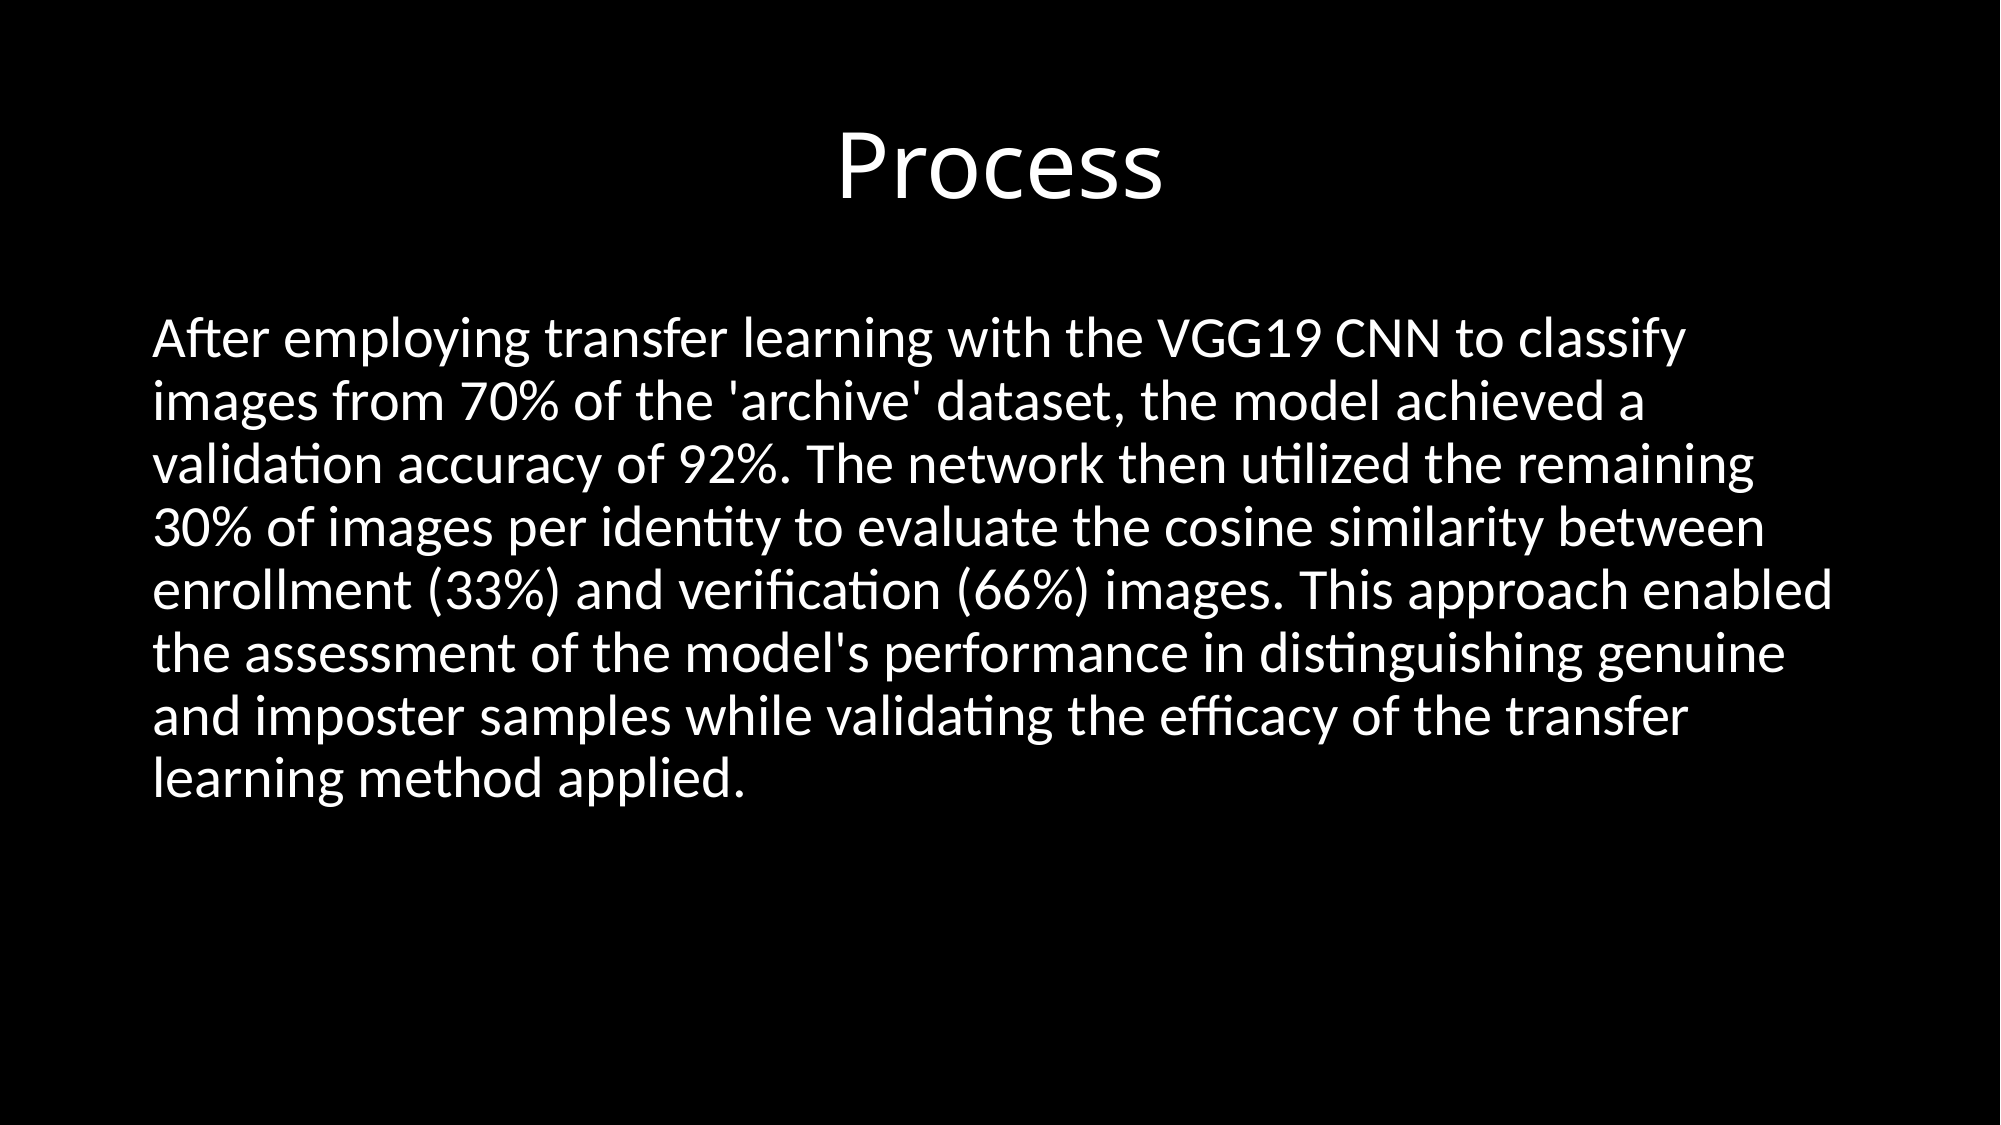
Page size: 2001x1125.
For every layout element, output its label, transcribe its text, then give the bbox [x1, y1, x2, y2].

title Process [137, 59, 1863, 278]
list After employing transfer learning with the VGG19 CNN to classify images from 70% of the 'archive' dataset, the model achieved a validation accuracy of 92%. The network then utilized the remaining 30% of images per identity to evaluate the cosine similarity between enrollment (33%) and verification (66%) images. This approach enabled the assessment of the model's performance in distinguishing genuine and imposter samples while validating the efficacy of the transfer learning method applied. [137, 299, 1863, 1014]
